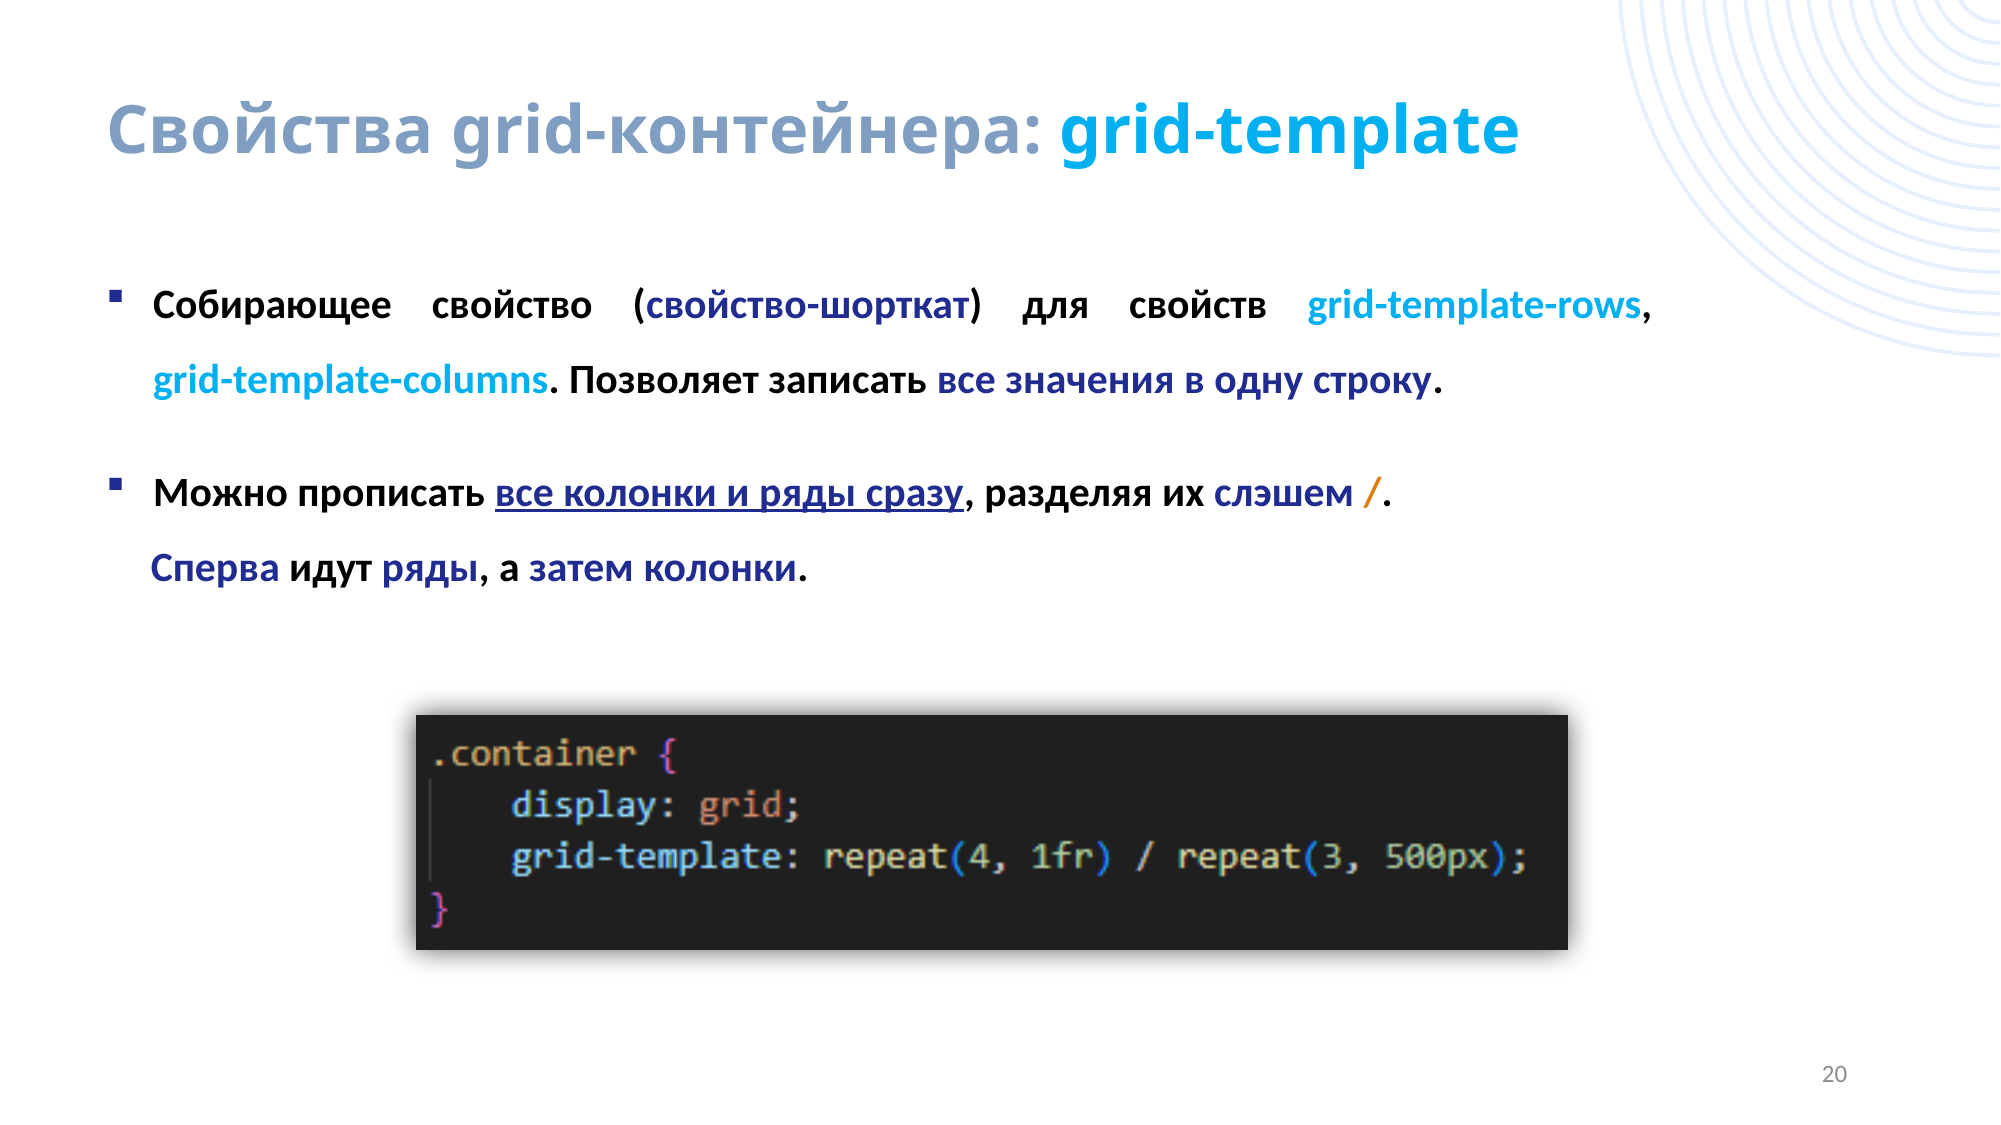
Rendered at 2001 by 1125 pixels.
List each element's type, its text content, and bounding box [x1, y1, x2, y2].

title Свойства grid-контейнера: grid-template [91, 81, 1831, 172]
picture [416, 715, 1568, 950]
slide_number 20 [1412, 1042, 1863, 1103]
text_box Собирающее свойство (свойство-шорткат) для свойств grid-template-rows, grid-template-columns. Позволяет записать все значения в одну строку. Можно прописать все колонки и ряды сразу, разделяя их слэшем /. Сперва идут ряды, а затем колонки. [91, 244, 1707, 597]
